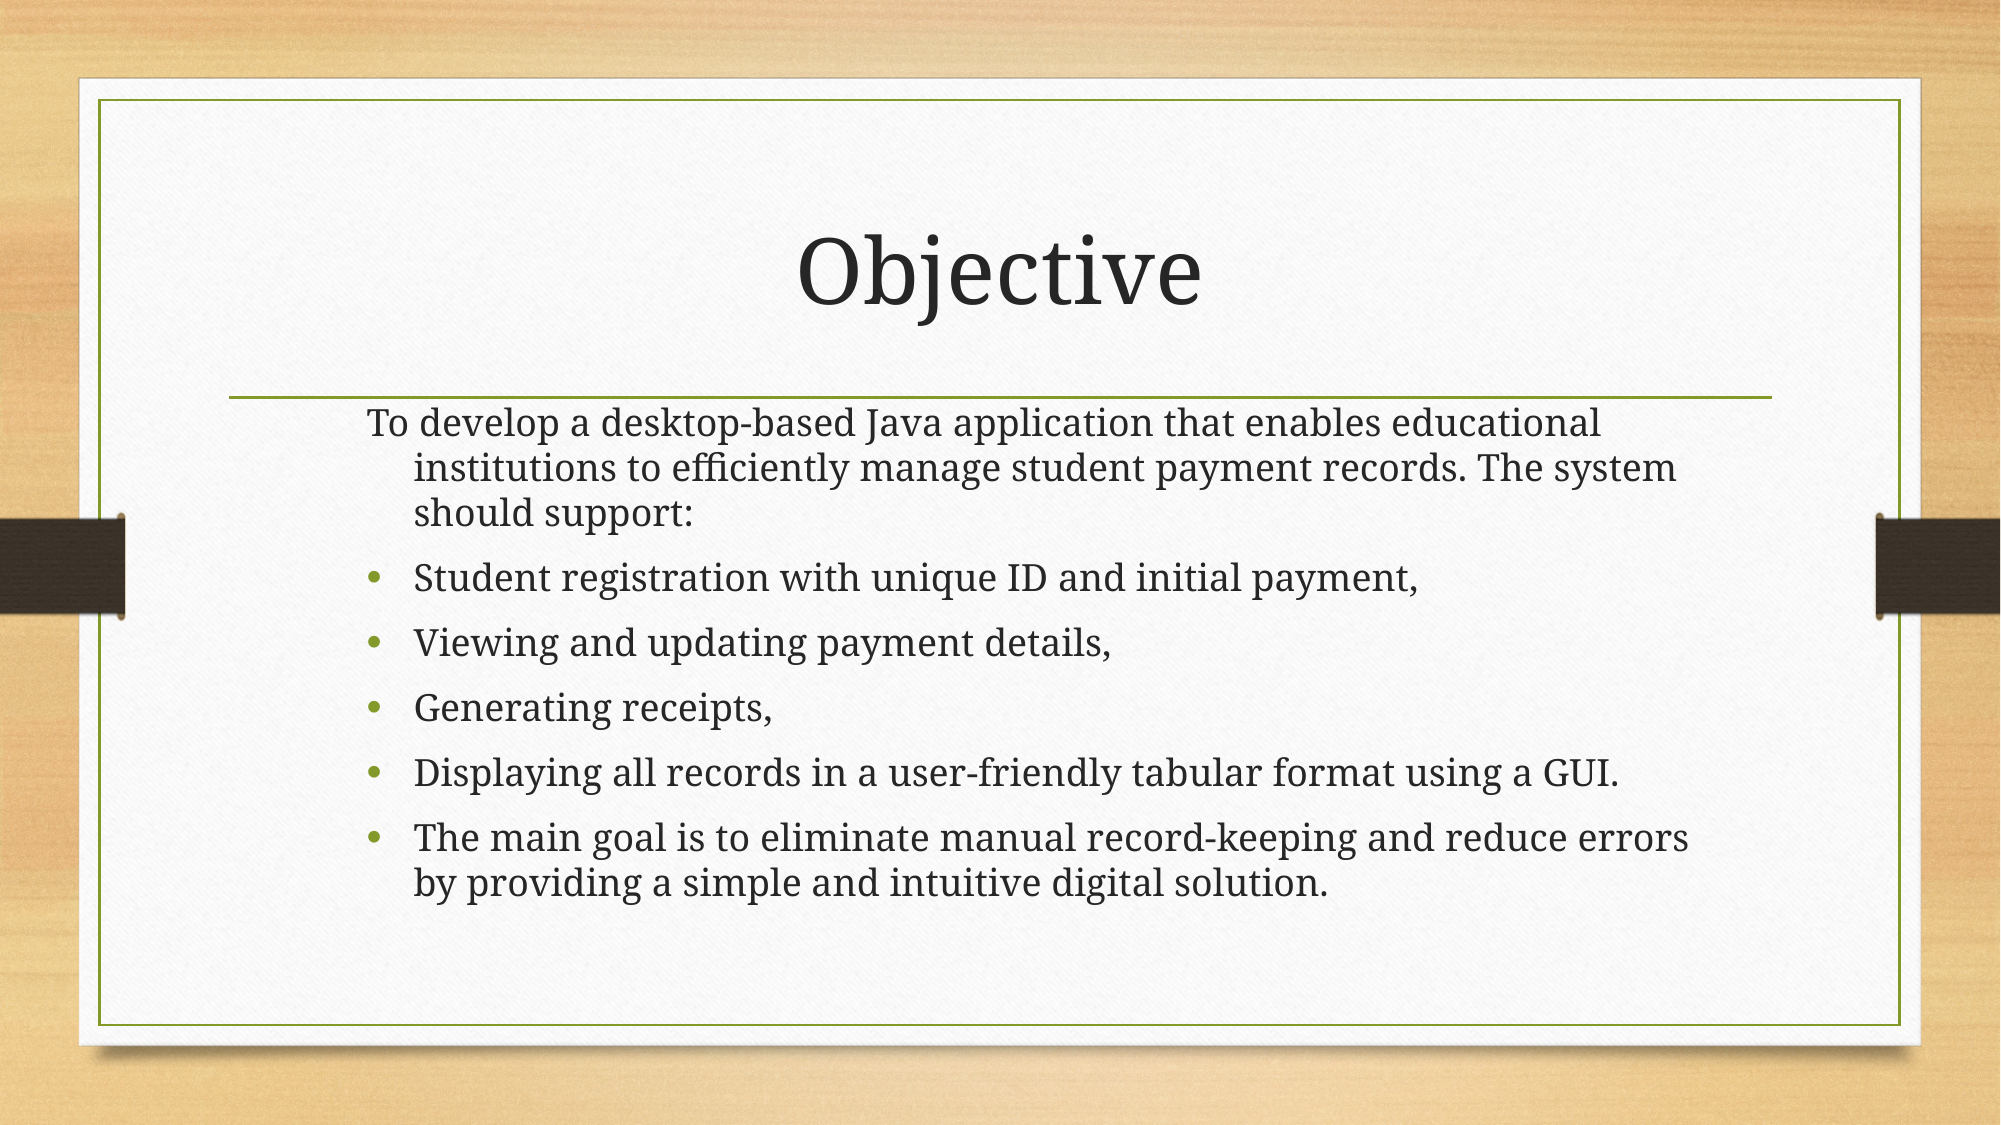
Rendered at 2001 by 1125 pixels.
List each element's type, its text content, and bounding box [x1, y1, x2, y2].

picture [0, 0, 2001, 1125]
list To develop a desktop-based Java application that enables educational institutions to efficiently manage student payment records. The system should support: Student registration with unique ID and initial payment, Viewing and updating payment details, Generating receipts, Displaying all records in a user-friendly tabular format using a GUI. The main goal is to eliminate manual record-keeping and reduce errors by providing a simple and intuitive digital solution. [351, 325, 1755, 979]
title Objective [212, 161, 1788, 375]
